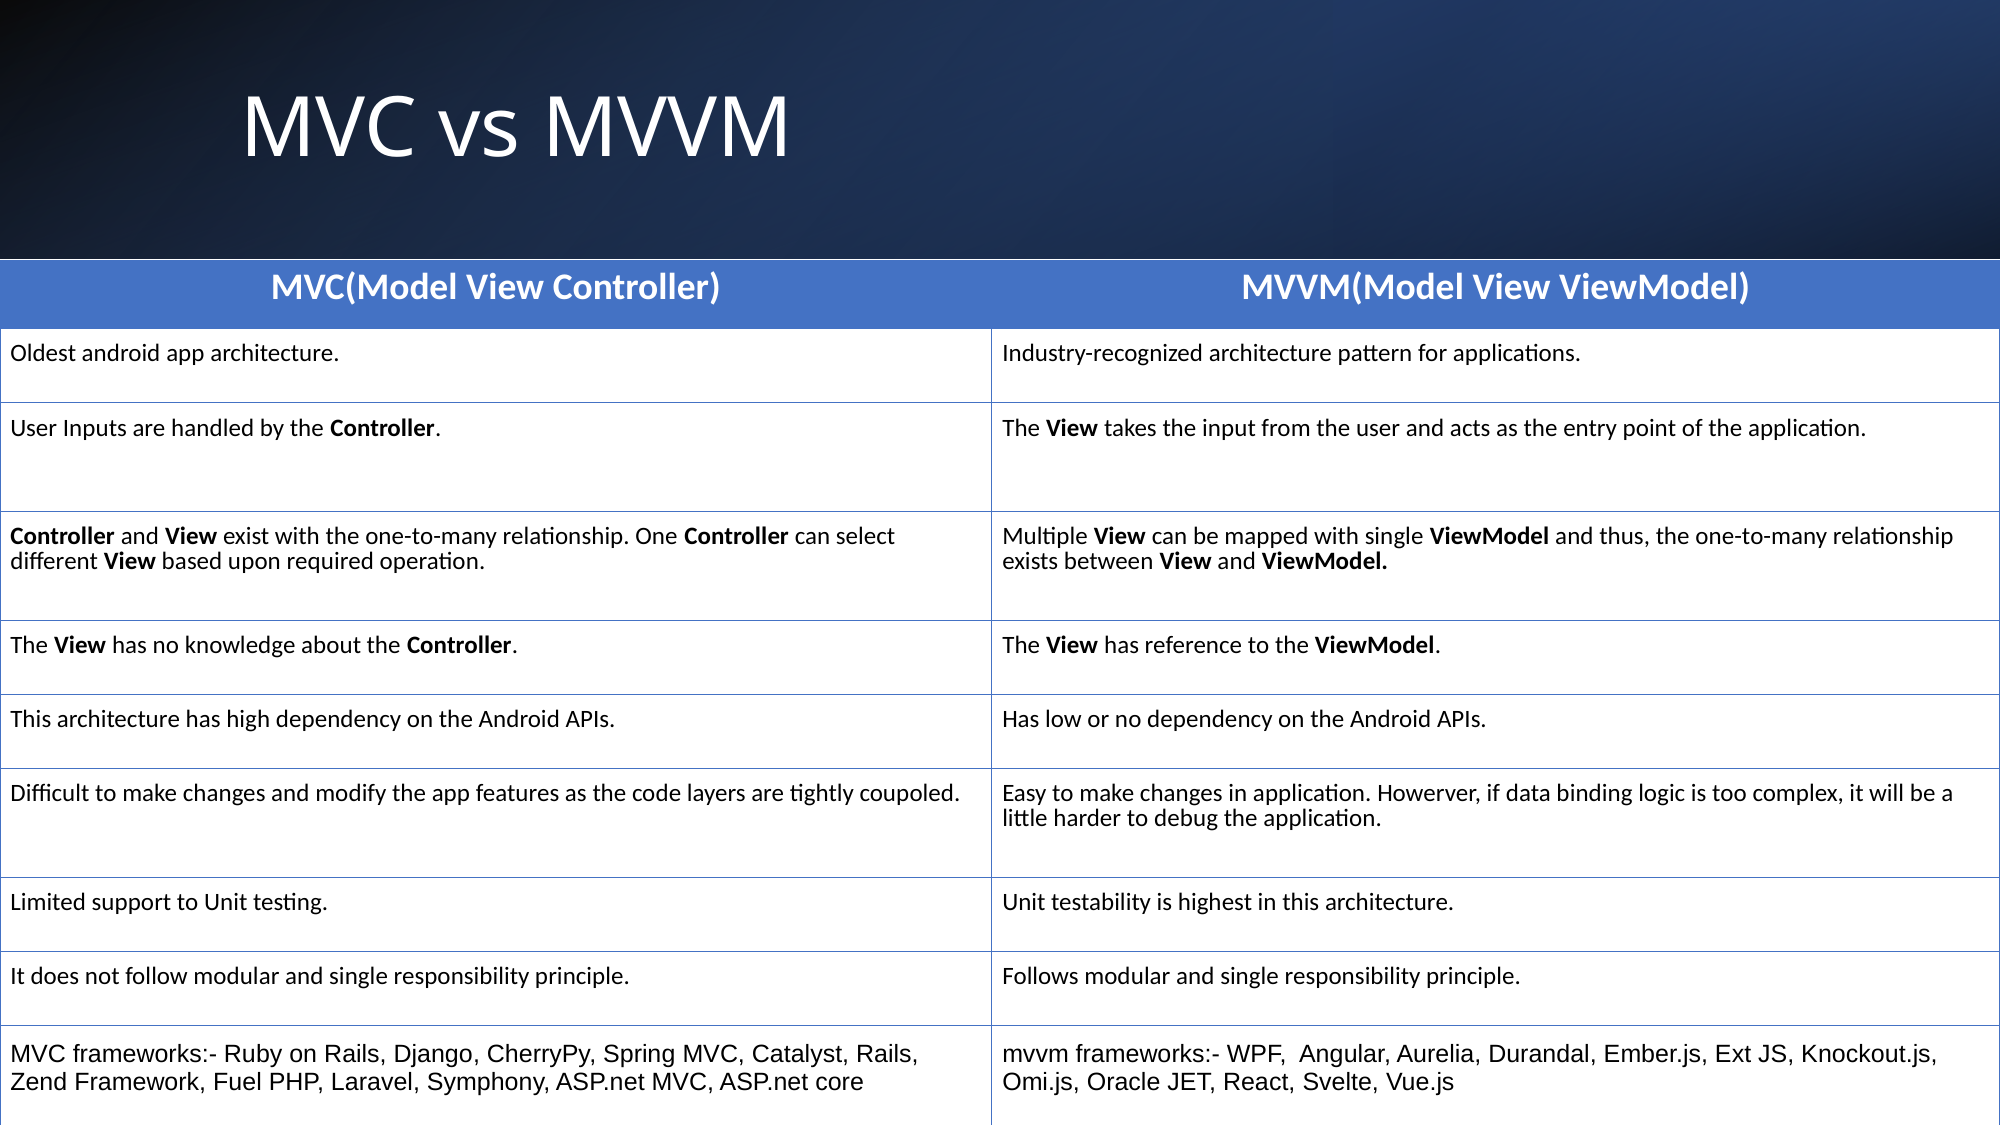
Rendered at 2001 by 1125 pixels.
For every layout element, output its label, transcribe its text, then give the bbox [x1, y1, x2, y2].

table_cell Limited support to Unit testing. [1, 878, 991, 951]
title MVC vs MVVM [225, 57, 1873, 202]
table_cell Difficult to make changes and modify the app features as the code layers are tightly coupoled. [1, 769, 991, 877]
table_cell User Inputs are handled by the Controller. [1, 403, 991, 511]
table_cell Follows modular and single responsibility principle. [992, 952, 1999, 1025]
text_box [0, 0, 2000, 260]
table_cell MVC frameworks:- Ruby on Rails, Django, CherryPy, Spring MVC, Catalyst, Rails, Zend Framework, Fuel PHP, Laravel, Symphony, ASP.net MVC, ASP.net core [1, 1026, 991, 1125]
table_cell Multiple View can be mapped with single ViewModel and thus, the one-to-many relationship exists between View and ViewModel. [992, 512, 1999, 620]
table_cell The View has reference to the ViewModel. [992, 621, 1999, 694]
table_cell The View takes the input from the user and acts as the entry point of the application. [992, 403, 1999, 511]
table_cell mvvm frameworks:- WPF, Angular, Aurelia, Durandal, Ember.js, Ext JS, Knockout.js, Omi.js, Oracle JET, React, Svelte, Vue.js [992, 1026, 1999, 1125]
table_cell The View has no knowledge about the Controller. [1, 621, 991, 694]
table_cell Easy to make changes in application. Howerver, if data binding logic is too complex, it will be a little harder to debug the application. [992, 769, 1999, 877]
table_header MVC(Model View Controller) [1, 261, 992, 328]
table_cell Industry-recognized architecture pattern for applications. [992, 329, 1999, 402]
table_cell Has low or no dependency on the Android APIs. [992, 695, 1999, 768]
table_cell Controller and View exist with the one-to-many relationship. One Controller can select different View based upon required operation. [1, 512, 991, 620]
table_cell Unit testability is highest in this architecture. [992, 878, 1999, 951]
table_cell This architecture has high dependency on the Android APIs. [1, 695, 991, 768]
table_header MVVM(Model View ViewModel) [992, 261, 1999, 328]
table_cell It does not follow modular and single responsibility principle. [1, 952, 991, 1025]
table_cell Oldest android app architecture. [1, 329, 991, 402]
